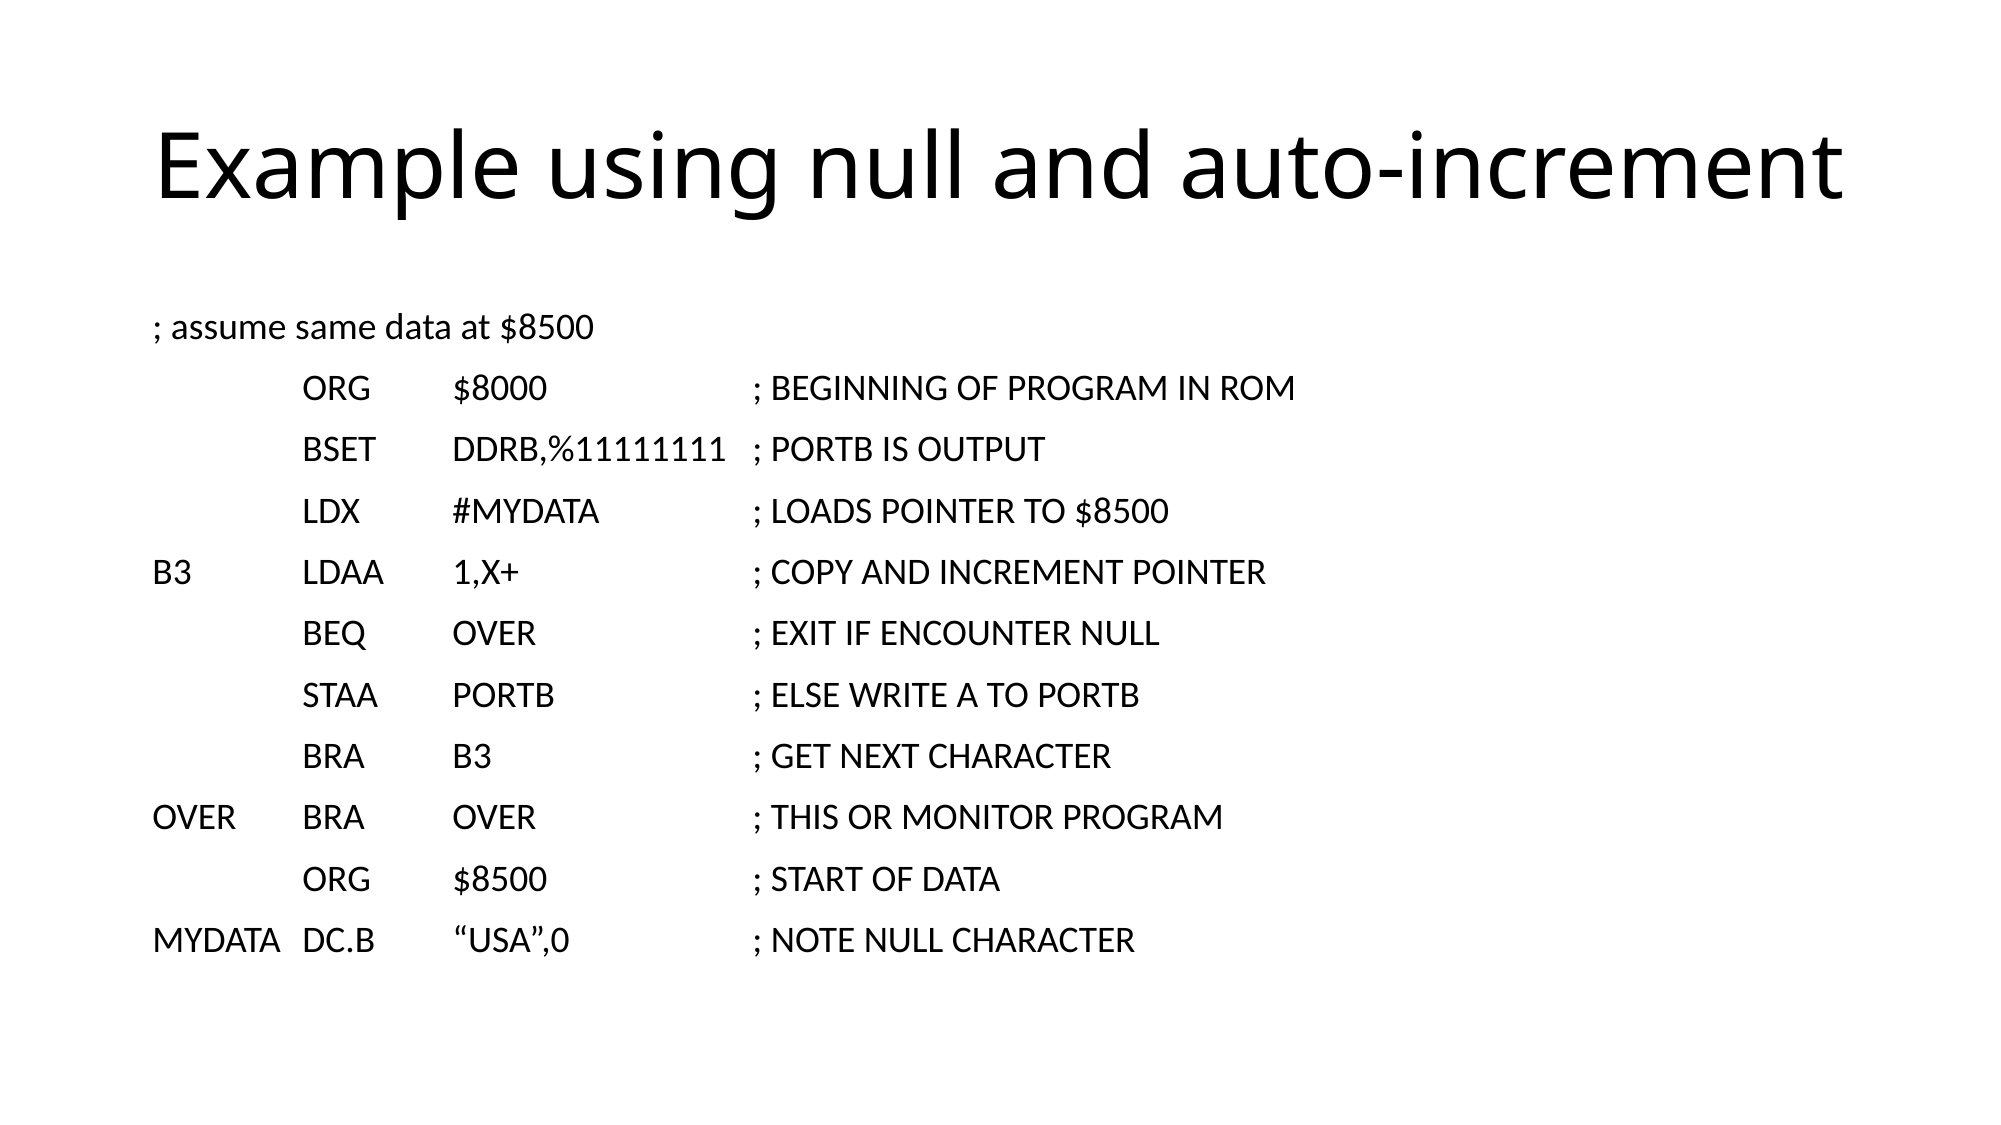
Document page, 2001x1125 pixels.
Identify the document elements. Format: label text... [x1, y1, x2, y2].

title Example using null and auto-increment [137, 59, 1863, 278]
list ; assume same data at $8500 ORG $8000 ; BEGINNING OF PROGRAM IN ROM BSET DDRB,%11111111 ; PORTB IS OUTPUT LDX #MYDATA ; LOADS POINTER TO $8500 B3 LDAA 1,X+ ; COPY AND INCREMENT POINTER BEQ OVER ; EXIT IF ENCOUNTER NULL STAA PORTB ; ELSE WRITE A TO PORTB BRA B3 ; GET NEXT CHARACTER OVER BRA OVER ; THIS OR MONITOR PROGRAM ORG $8500 ; START OF DATA MYDATA DC.B “USA”,0 ; NOTE NULL CHARACTER [137, 299, 1863, 1014]
